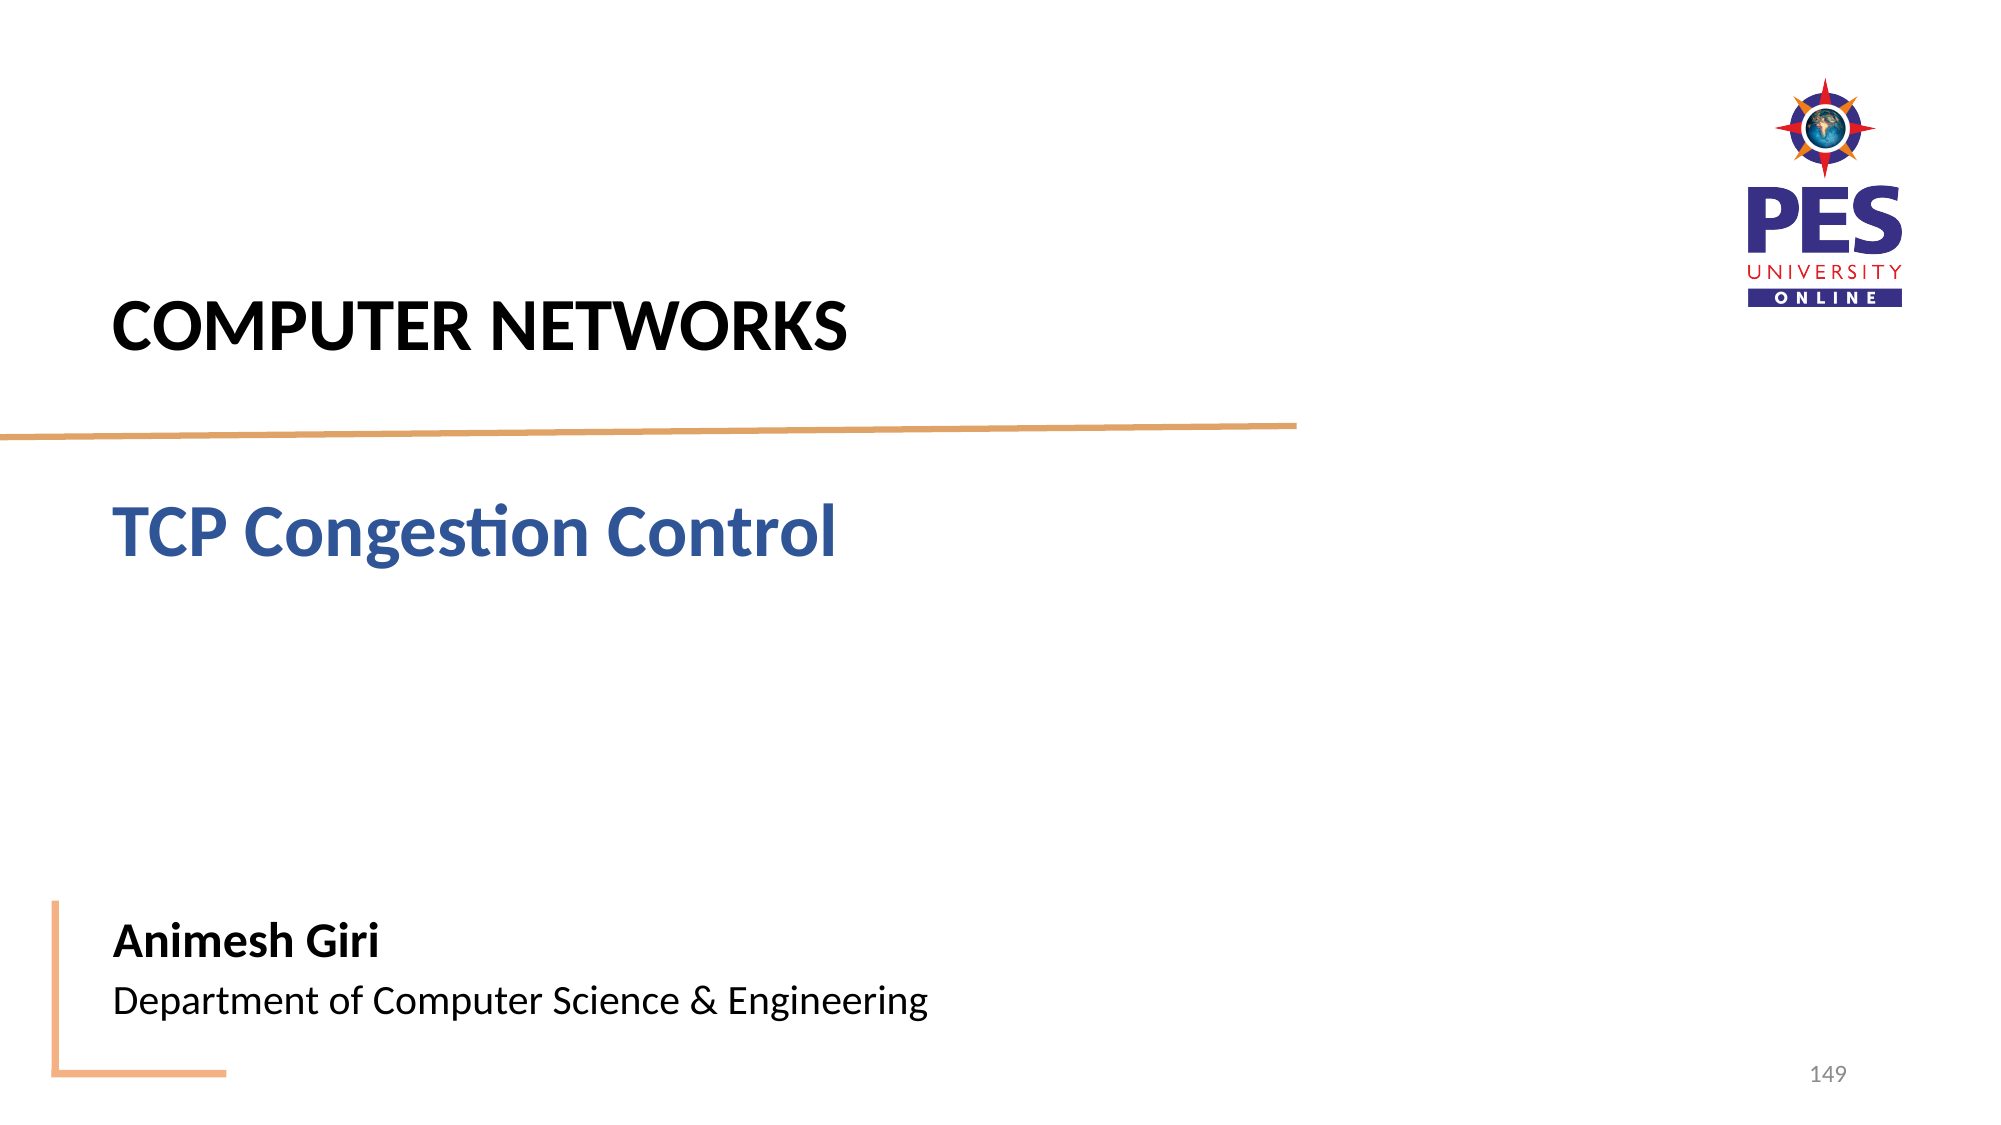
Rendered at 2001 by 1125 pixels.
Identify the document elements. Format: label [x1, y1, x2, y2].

text_box [0, 425, 1297, 438]
slide_number [1412, 1042, 1863, 1103]
text_box [98, 473, 1329, 579]
picture [1748, 76, 1902, 307]
text_box [98, 267, 1329, 373]
text_box [51, 900, 1329, 1078]
